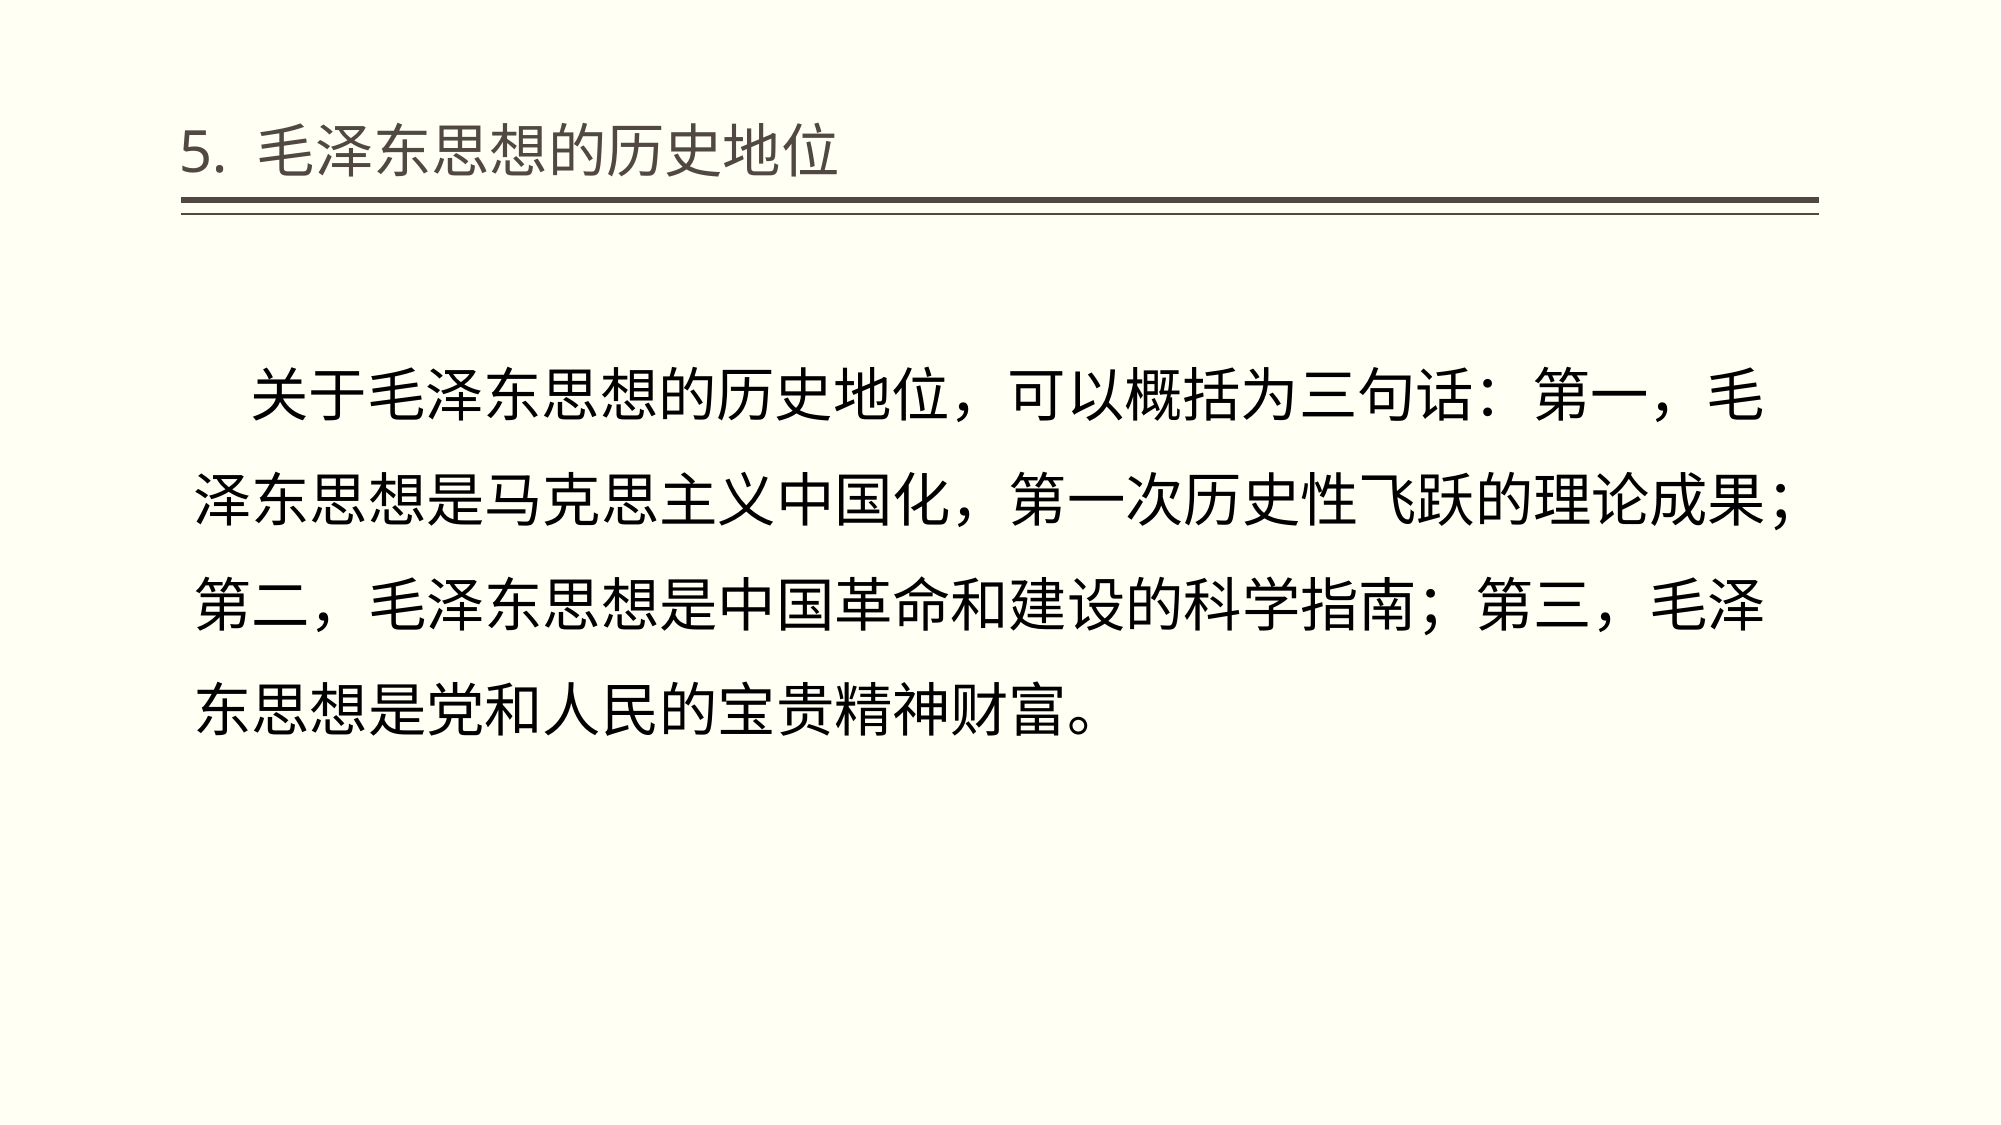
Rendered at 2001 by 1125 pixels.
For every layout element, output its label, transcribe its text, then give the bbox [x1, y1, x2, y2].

text_box 关于毛泽东思想的历史地位，可以概括为三句话：第一，毛泽东思想是马克思主义中国化，第一次历史性飞跃的理论成果；第二，毛泽东思想是中国革命和建设的科学指南；第三，毛泽东思想是党和人民的宝贵精神财富。 [178, 315, 1816, 751]
title 5. 毛泽东思想的历史地位 [178, 12, 1816, 193]
